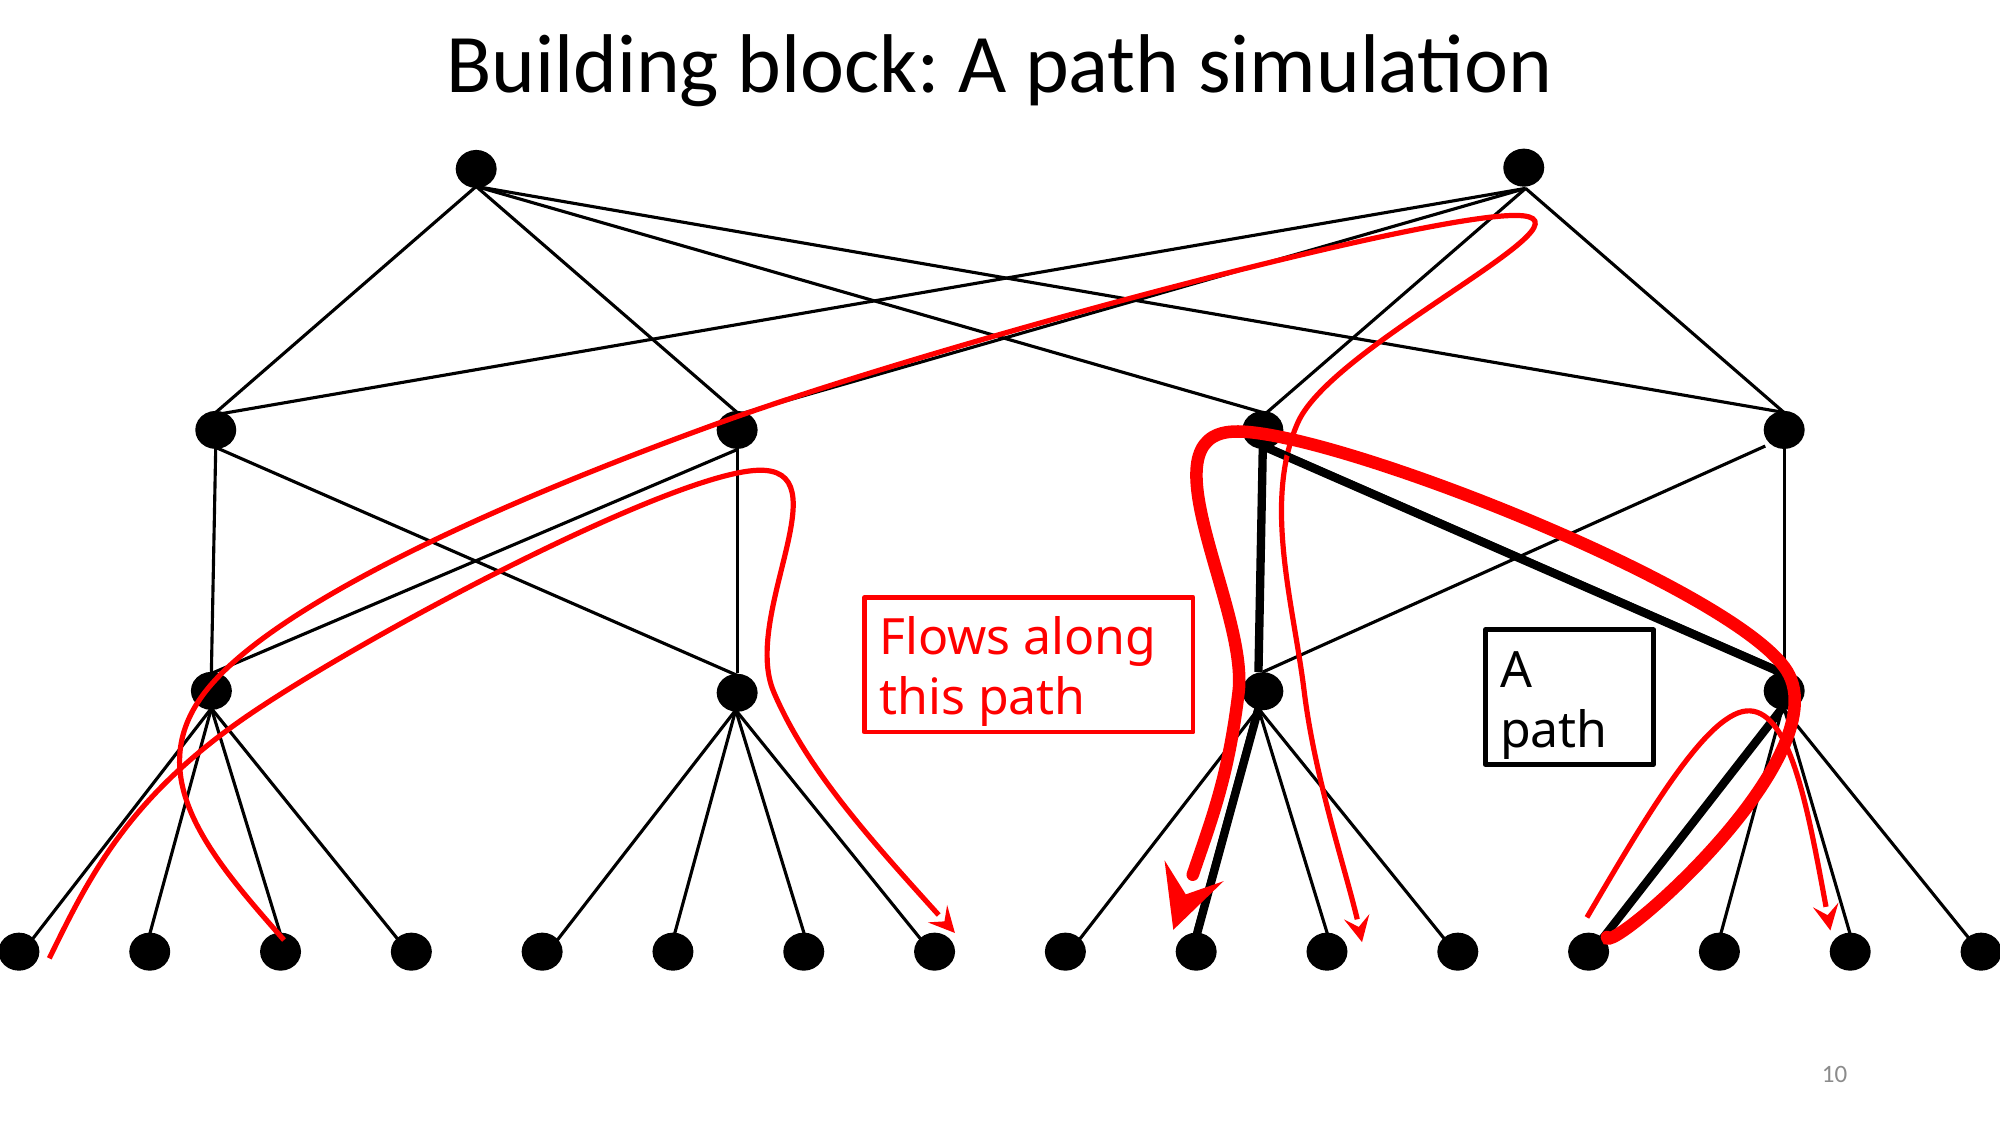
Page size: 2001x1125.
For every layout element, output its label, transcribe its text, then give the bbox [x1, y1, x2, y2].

text_box [391, 948, 432, 971]
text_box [735, 710, 923, 942]
text_box [1764, 411, 1805, 449]
text_box [1568, 937, 1609, 971]
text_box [1256, 442, 1262, 669]
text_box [1262, 446, 1785, 674]
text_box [1195, 704, 1257, 931]
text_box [1261, 442, 1783, 671]
text_box [1195, 430, 1796, 937]
text_box [1437, 935, 1478, 971]
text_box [211, 447, 216, 674]
text_box Flows along this path [864, 597, 1194, 733]
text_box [1784, 708, 1851, 935]
text_box [48, 940, 633, 959]
text_box [914, 942, 955, 971]
text_box [522, 945, 563, 971]
text_box [260, 952, 301, 971]
text_box [719, 415, 735, 421]
text_box [783, 942, 824, 971]
slide_number 10 [1412, 1042, 1863, 1103]
text_box [1176, 942, 1217, 971]
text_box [217, 188, 1526, 415]
text_box [193, 415, 1304, 941]
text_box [32, 708, 211, 940]
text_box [1601, 707, 1783, 940]
text_box Building block: A path simulation [0, 2, 2000, 117]
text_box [556, 710, 735, 942]
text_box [1258, 708, 1446, 940]
text_box [1790, 673, 1805, 706]
text_box [456, 150, 497, 186]
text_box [149, 708, 211, 935]
text_box [191, 672, 216, 703]
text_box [1079, 708, 1258, 940]
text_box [1526, 188, 1787, 415]
text_box [195, 411, 236, 448]
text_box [673, 709, 735, 936]
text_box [211, 708, 398, 940]
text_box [1196, 708, 1258, 935]
text_box [923, 733, 1363, 943]
text_box [1307, 943, 1347, 971]
text_box [1830, 939, 1871, 971]
text_box [652, 942, 693, 971]
text_box [1503, 149, 1544, 186]
text_box [130, 955, 170, 971]
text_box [1782, 707, 1970, 939]
text_box [1961, 933, 2000, 971]
text_box [0, 933, 39, 971]
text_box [215, 447, 738, 676]
text_box [1045, 942, 1086, 971]
text_box [1699, 940, 1740, 971]
